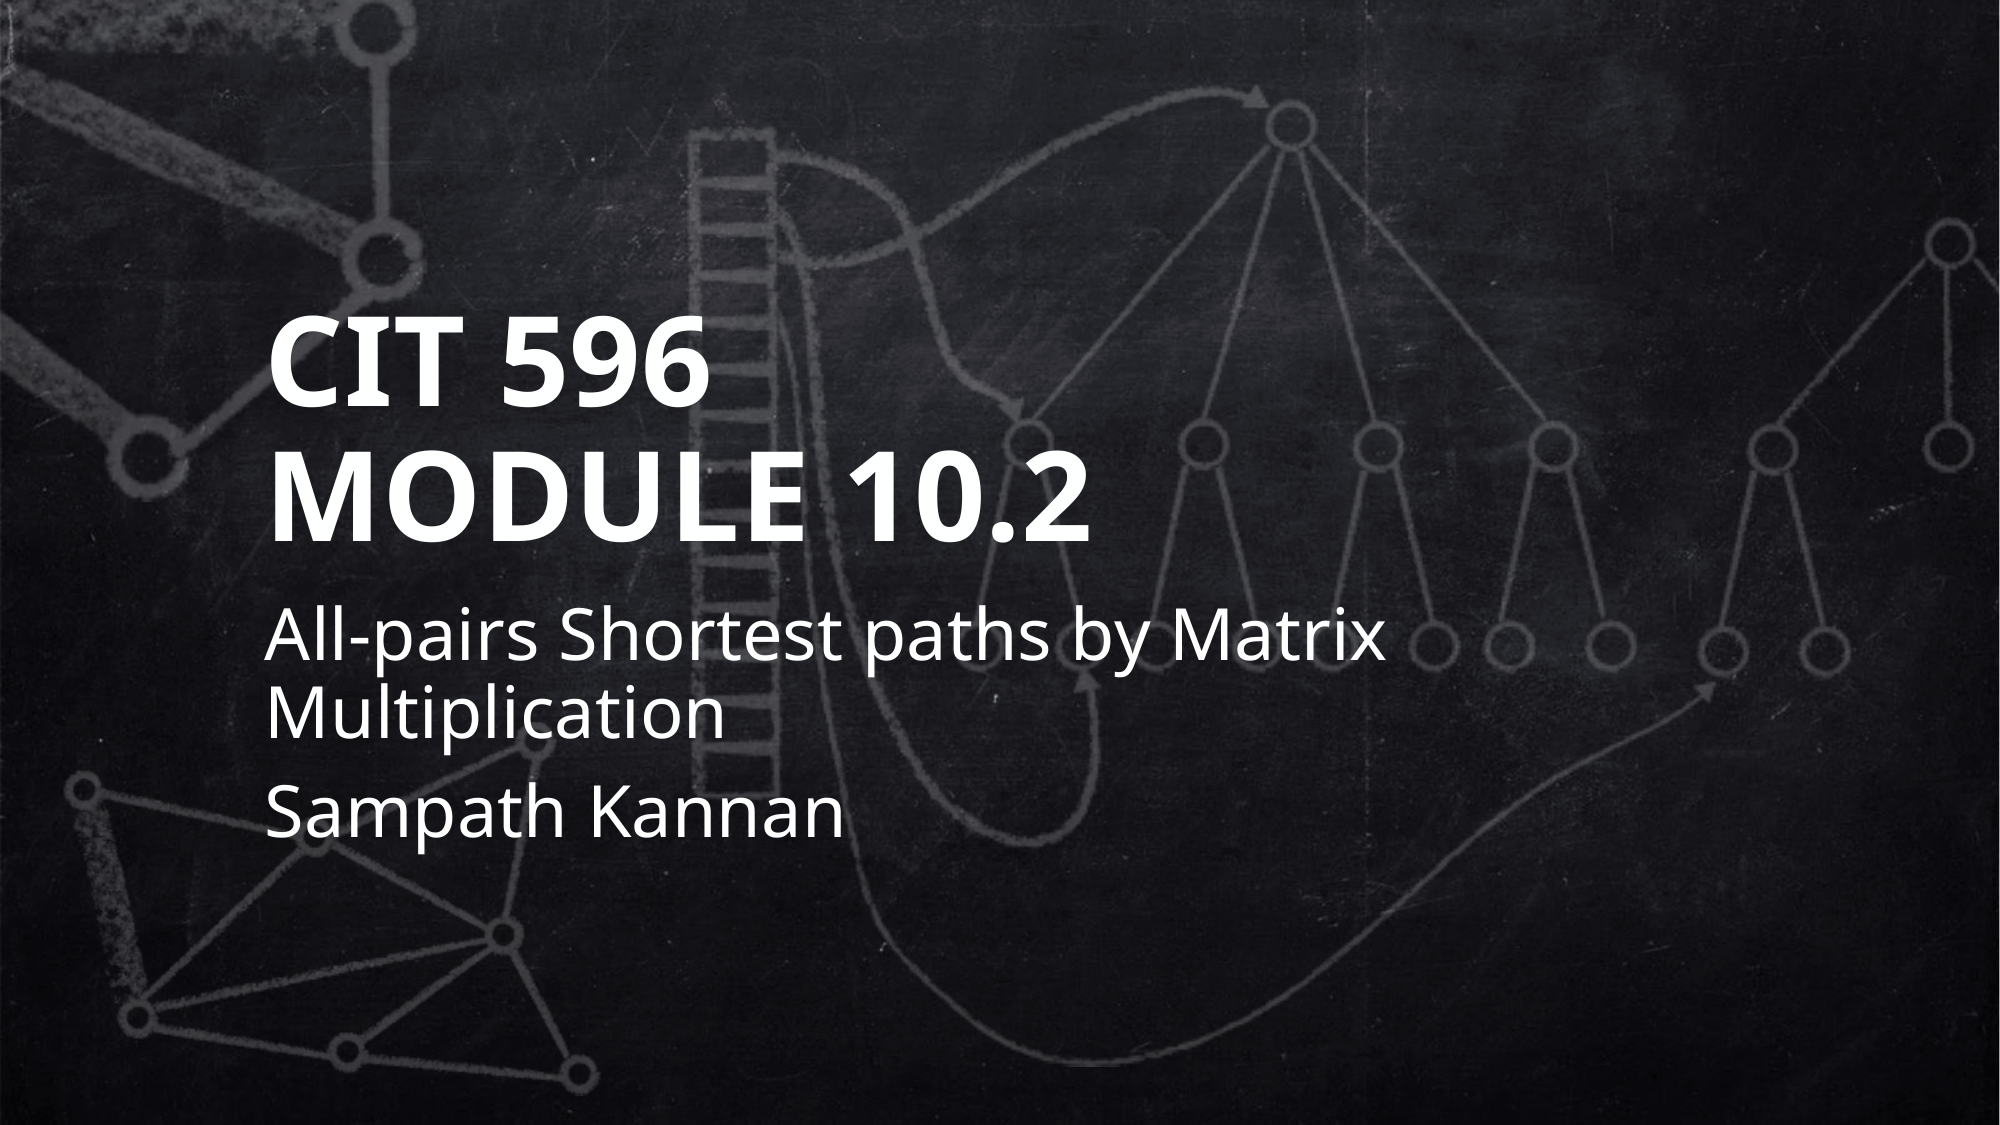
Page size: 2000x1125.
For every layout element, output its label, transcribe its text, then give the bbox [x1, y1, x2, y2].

title CIT 596 MODULE 10.2 [249, 184, 687, 576]
subtitle All-pairs Shortest paths by Matrix Multiplication Sampath Kannan [249, 590, 687, 863]
picture [0, 0, 2000, 1125]
